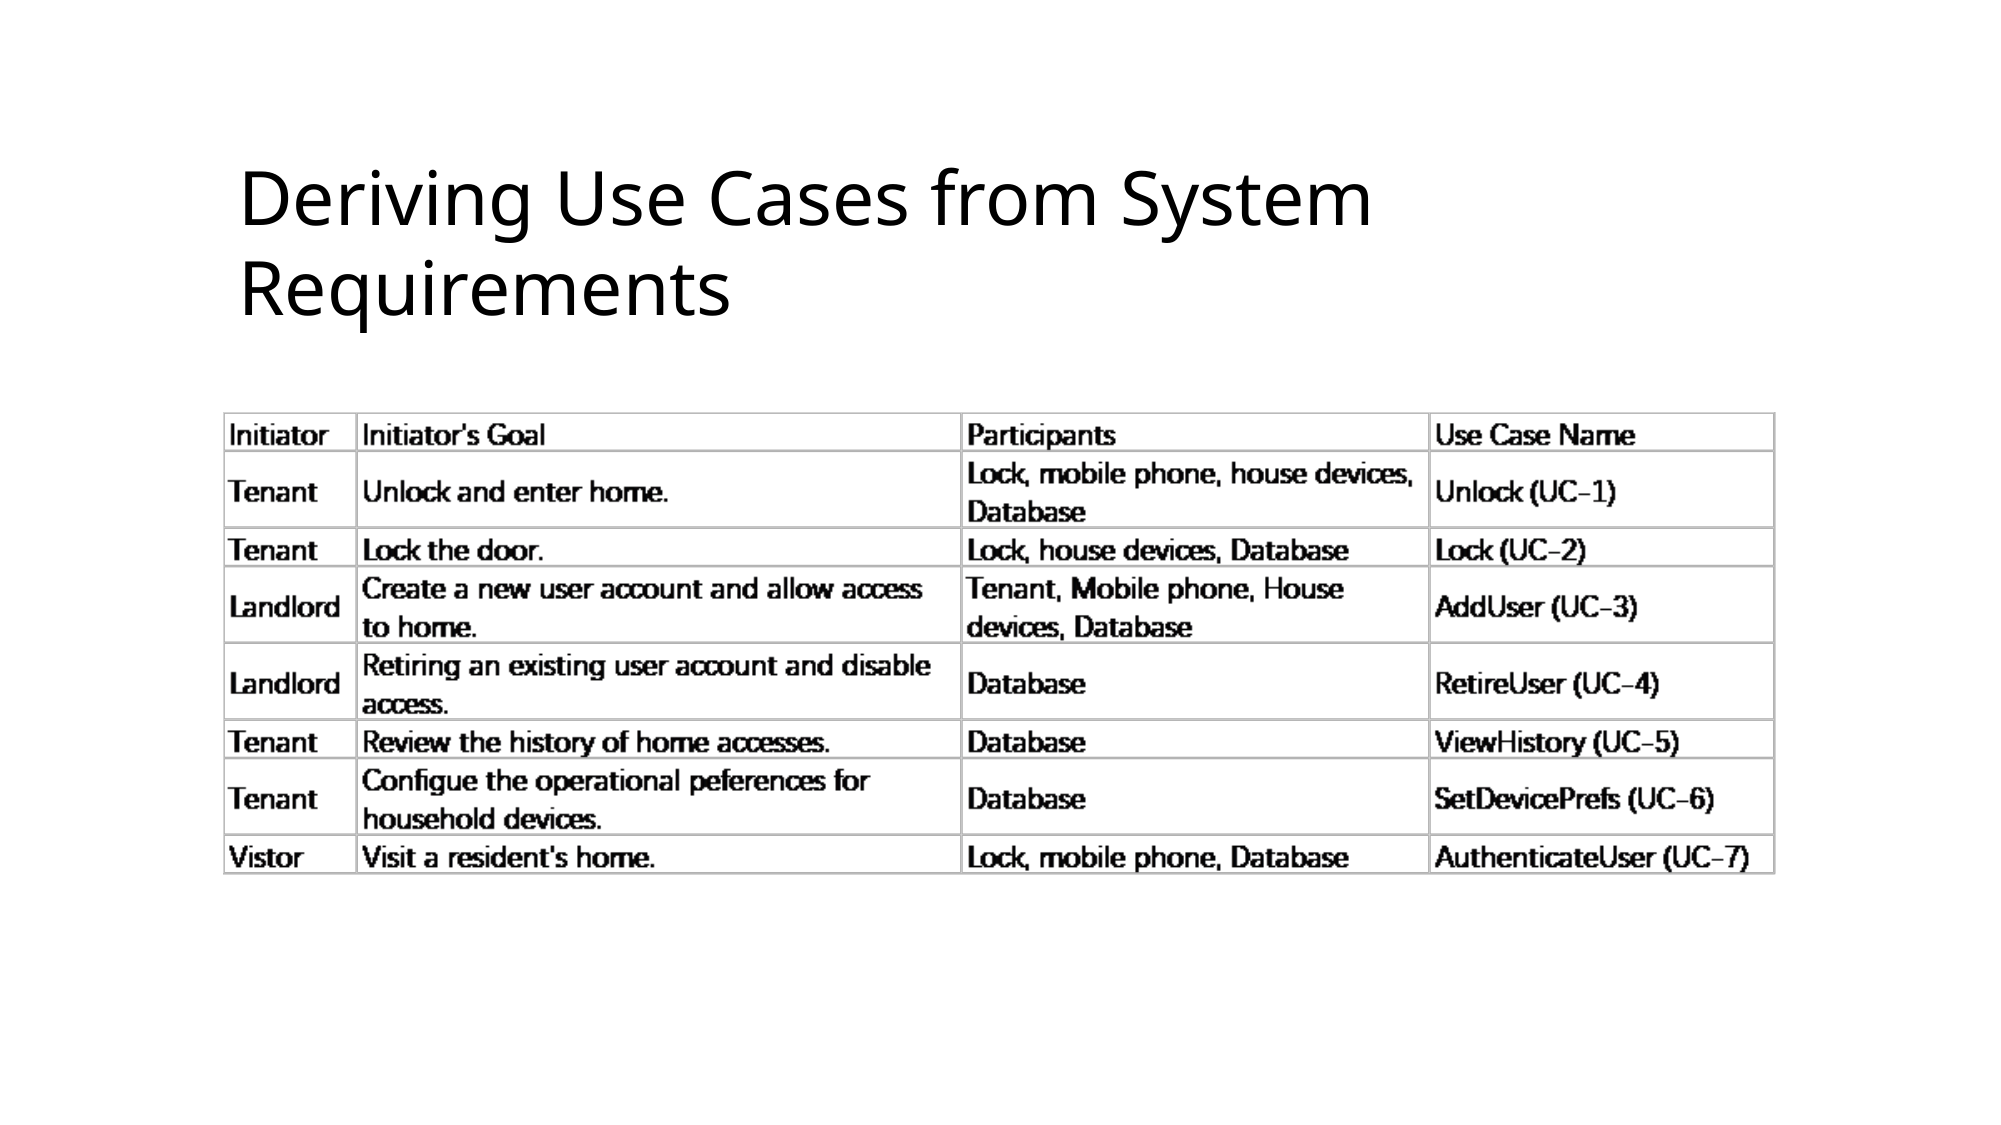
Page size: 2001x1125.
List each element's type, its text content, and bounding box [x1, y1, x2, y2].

picture [223, 412, 1777, 876]
text_box Deriving Use Cases from System Requirements [223, 143, 1777, 339]
